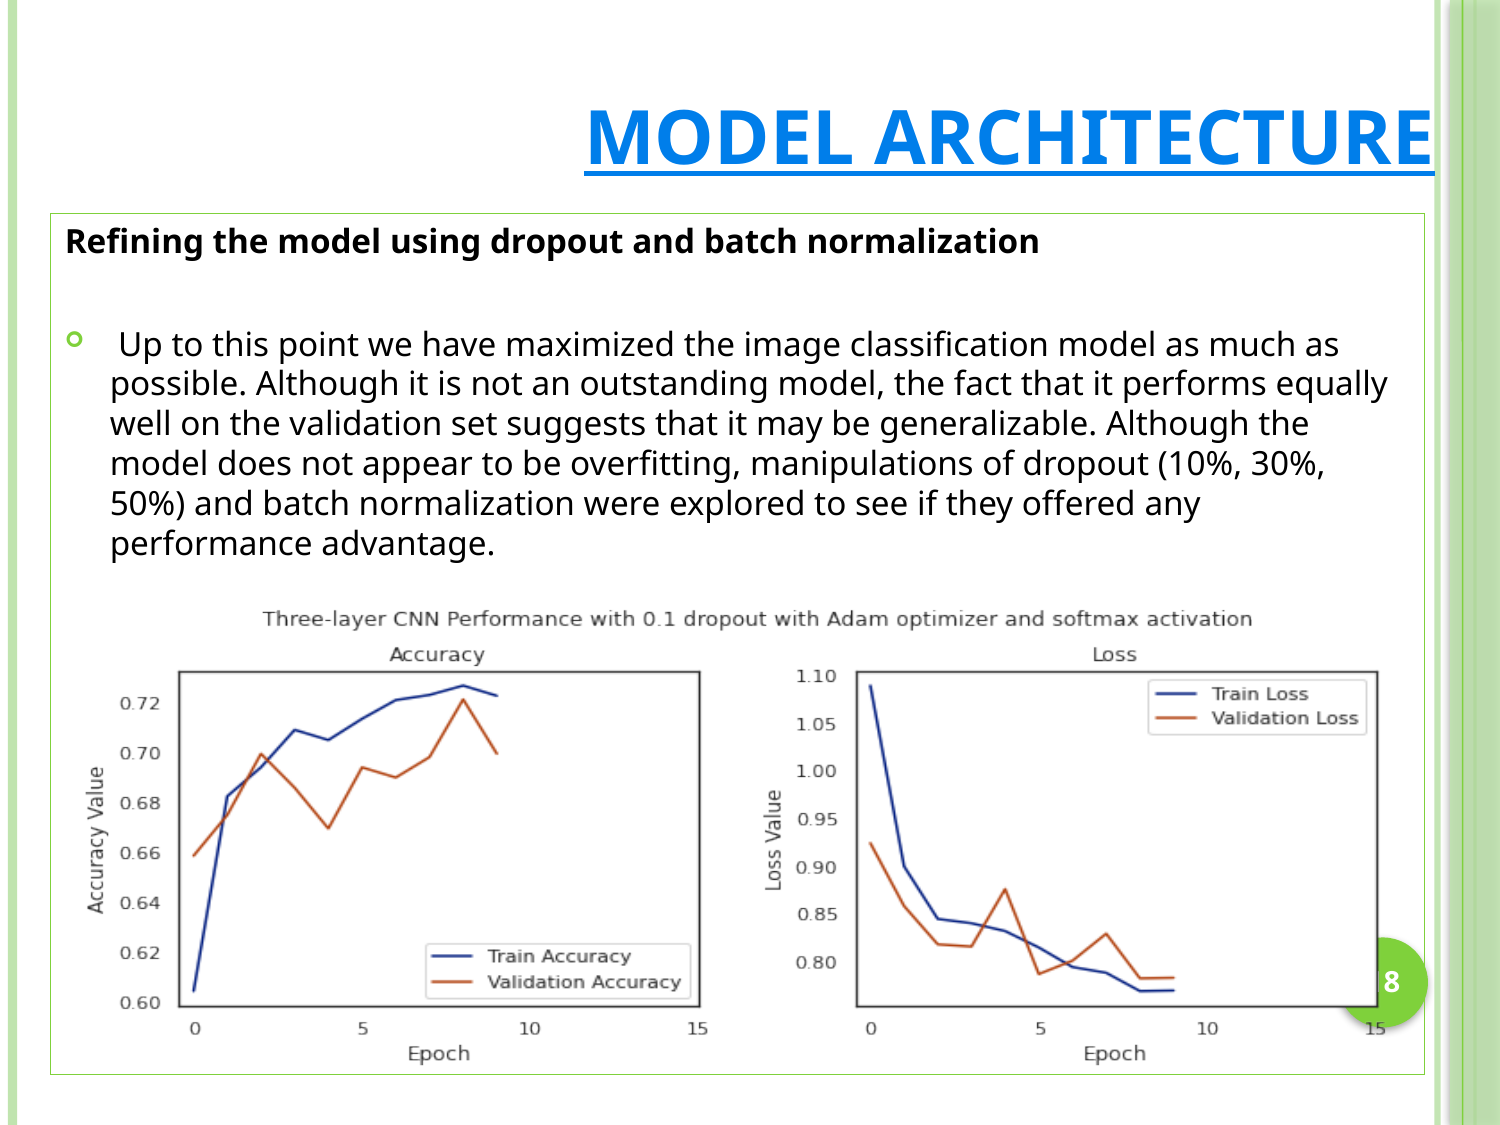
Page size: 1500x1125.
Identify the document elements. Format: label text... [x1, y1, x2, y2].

slide_number 18 [1407, 940, 1434, 1027]
picture [74, 599, 1401, 1077]
title Model Architecture [75, 0, 1450, 188]
list Refining the model using dropout and batch normalization Up to this point we have maximized the image classification model as much as possible. Although it is not an outstanding model, the fact that it performs equally well on the validation set suggests that it may be generalizable. Although the model does not appear to be overfitting, manipulations of dropout (10%, 30%, 50%) and batch normalization were explored to see if they offered any performance advantage. [50, 213, 1425, 1075]
